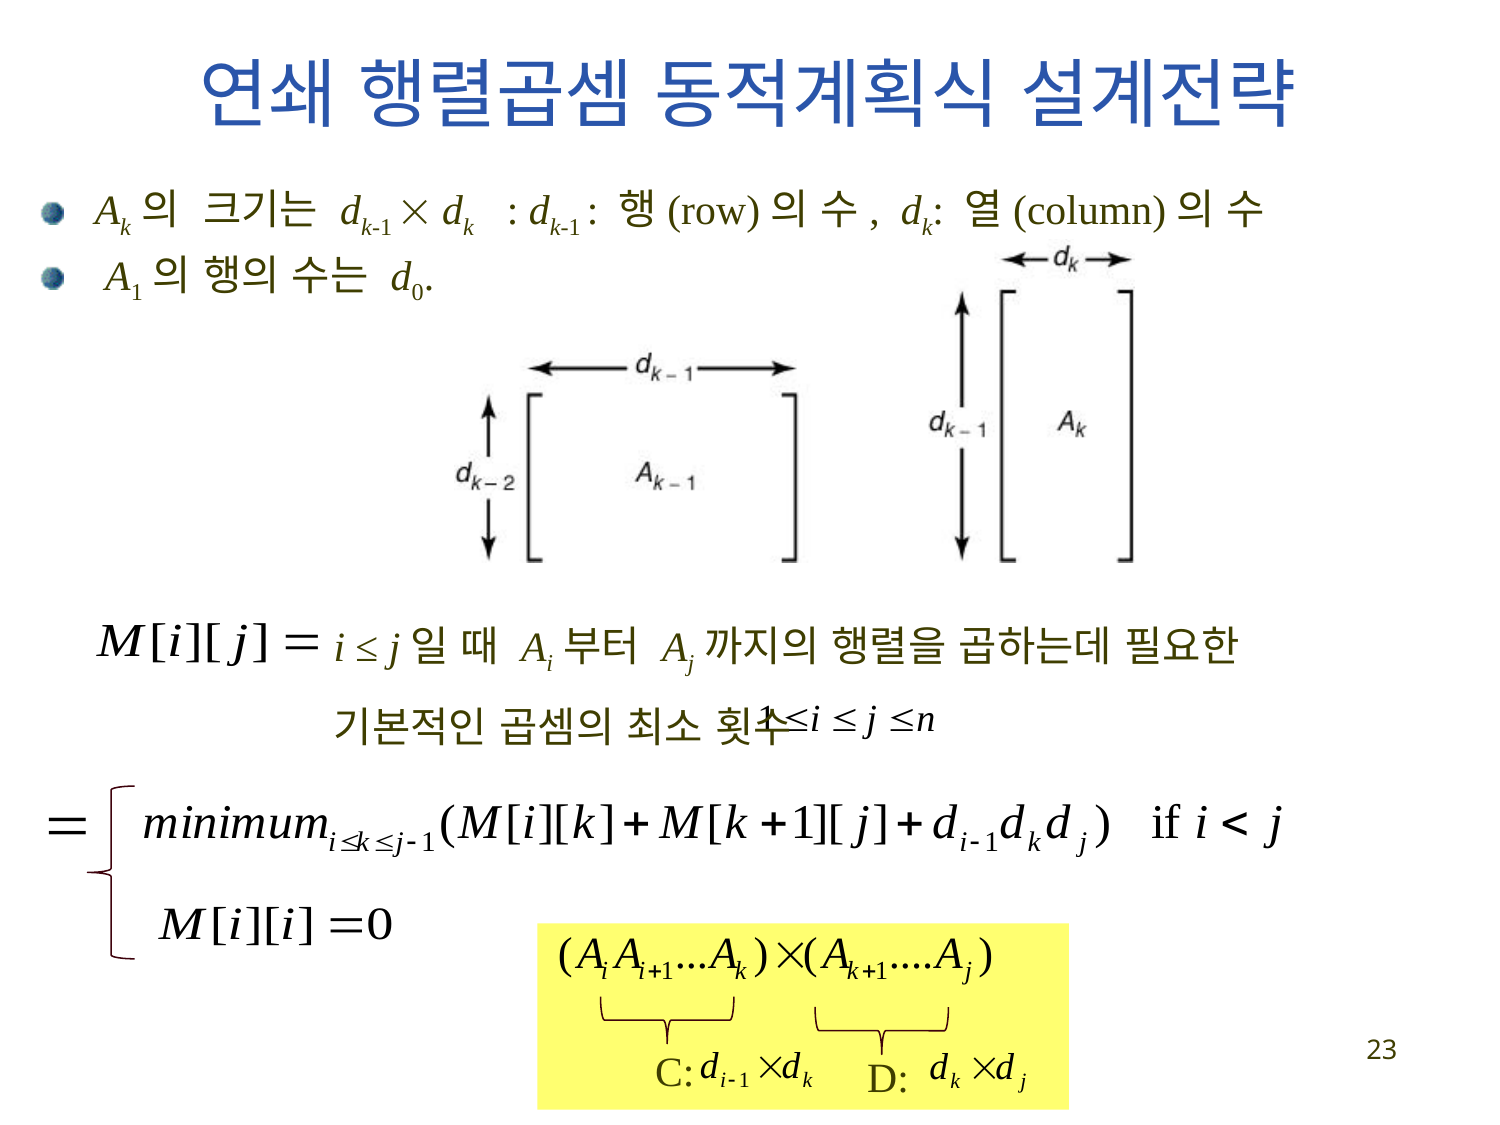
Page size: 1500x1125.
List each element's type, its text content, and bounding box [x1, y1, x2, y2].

list Ak의 크기는 dk-1  dk : dk-1 : 행(row)의 수, dk: 열(column)의 수 A1의 행의 수는 d0. [23, 175, 1474, 317]
text_box [537, 923, 1069, 1110]
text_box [923, 1041, 1034, 1102]
text_box [87, 786, 135, 959]
title 연쇄 행렬곱셈 동적계획식 설계전략 [110, 16, 1386, 167]
text_box D: [852, 1035, 1030, 1109]
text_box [755, 696, 944, 748]
text_box C: [640, 1029, 798, 1103]
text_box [693, 1040, 823, 1098]
slide_number 23 [1099, 1024, 1413, 1101]
picture [454, 239, 1135, 563]
text_box [600, 1004, 734, 1029]
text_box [134, 790, 1292, 868]
picture [38, 199, 64, 225]
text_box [32, 810, 87, 847]
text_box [87, 613, 319, 677]
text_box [149, 897, 404, 960]
picture [38, 264, 64, 290]
text_box [815, 1006, 949, 1035]
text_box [551, 923, 1002, 995]
text_box i ≤ j일 때 Ai부터 Aj까지의 행렬을 곱하는데 필요한 기본적인 곱셈의 최소 횟수 [318, 583, 1394, 759]
